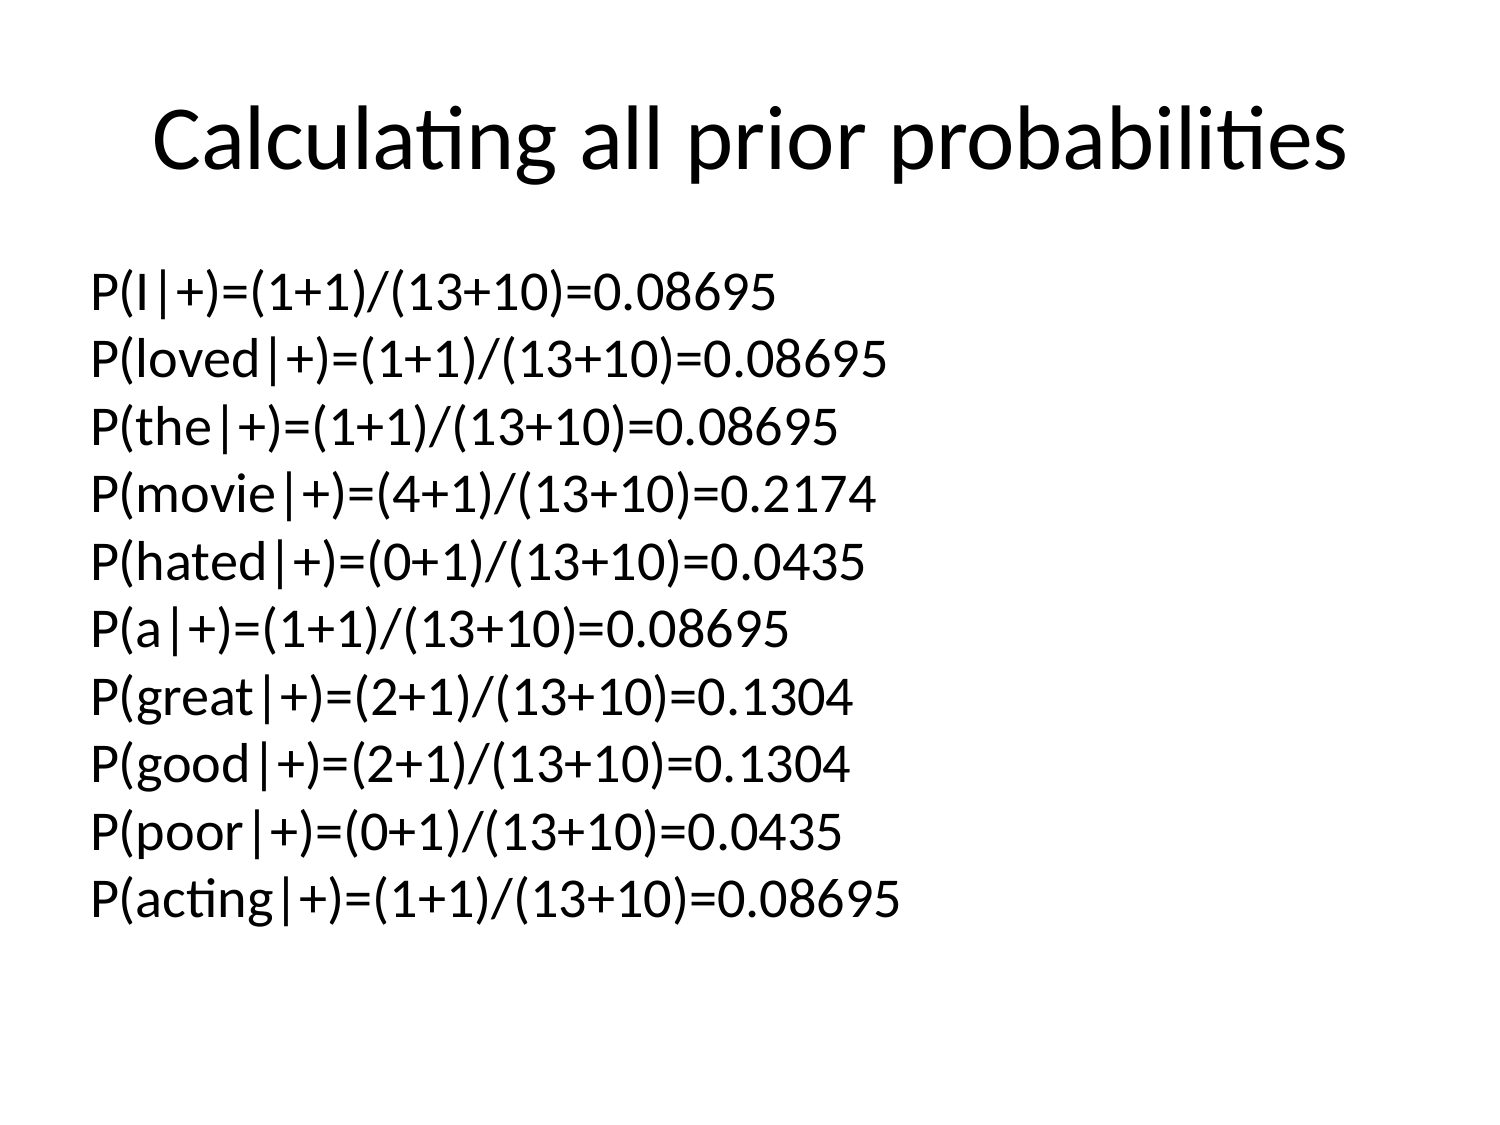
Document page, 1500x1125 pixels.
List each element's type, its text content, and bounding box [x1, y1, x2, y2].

title Calculating all prior probabilities [146, 75, 1353, 191]
text_box P(I|+)=(1+1)/(13+10)=0.08695 P(loved|+)=(1+1)/(13+10)=0.08695 P(the|+)=(1+1)/(13+10)=0.08695 P(movie|+)=(4+1)/(13+10)=0.2174 P(hated|+)=(0+1)/(13+10)=0.0435 P(a|+)=(1+1)/(13+10)=0.08695 P(great|+)=(2+1)/(13+10)=0.1304 P(good|+)=(2+1)/(13+10)=0.1304 P(poor|+)=(0+1)/(13+10)=0.0435 P(acting|+)=(1+1)/(13+10)=0.08695 [87, 252, 905, 930]
